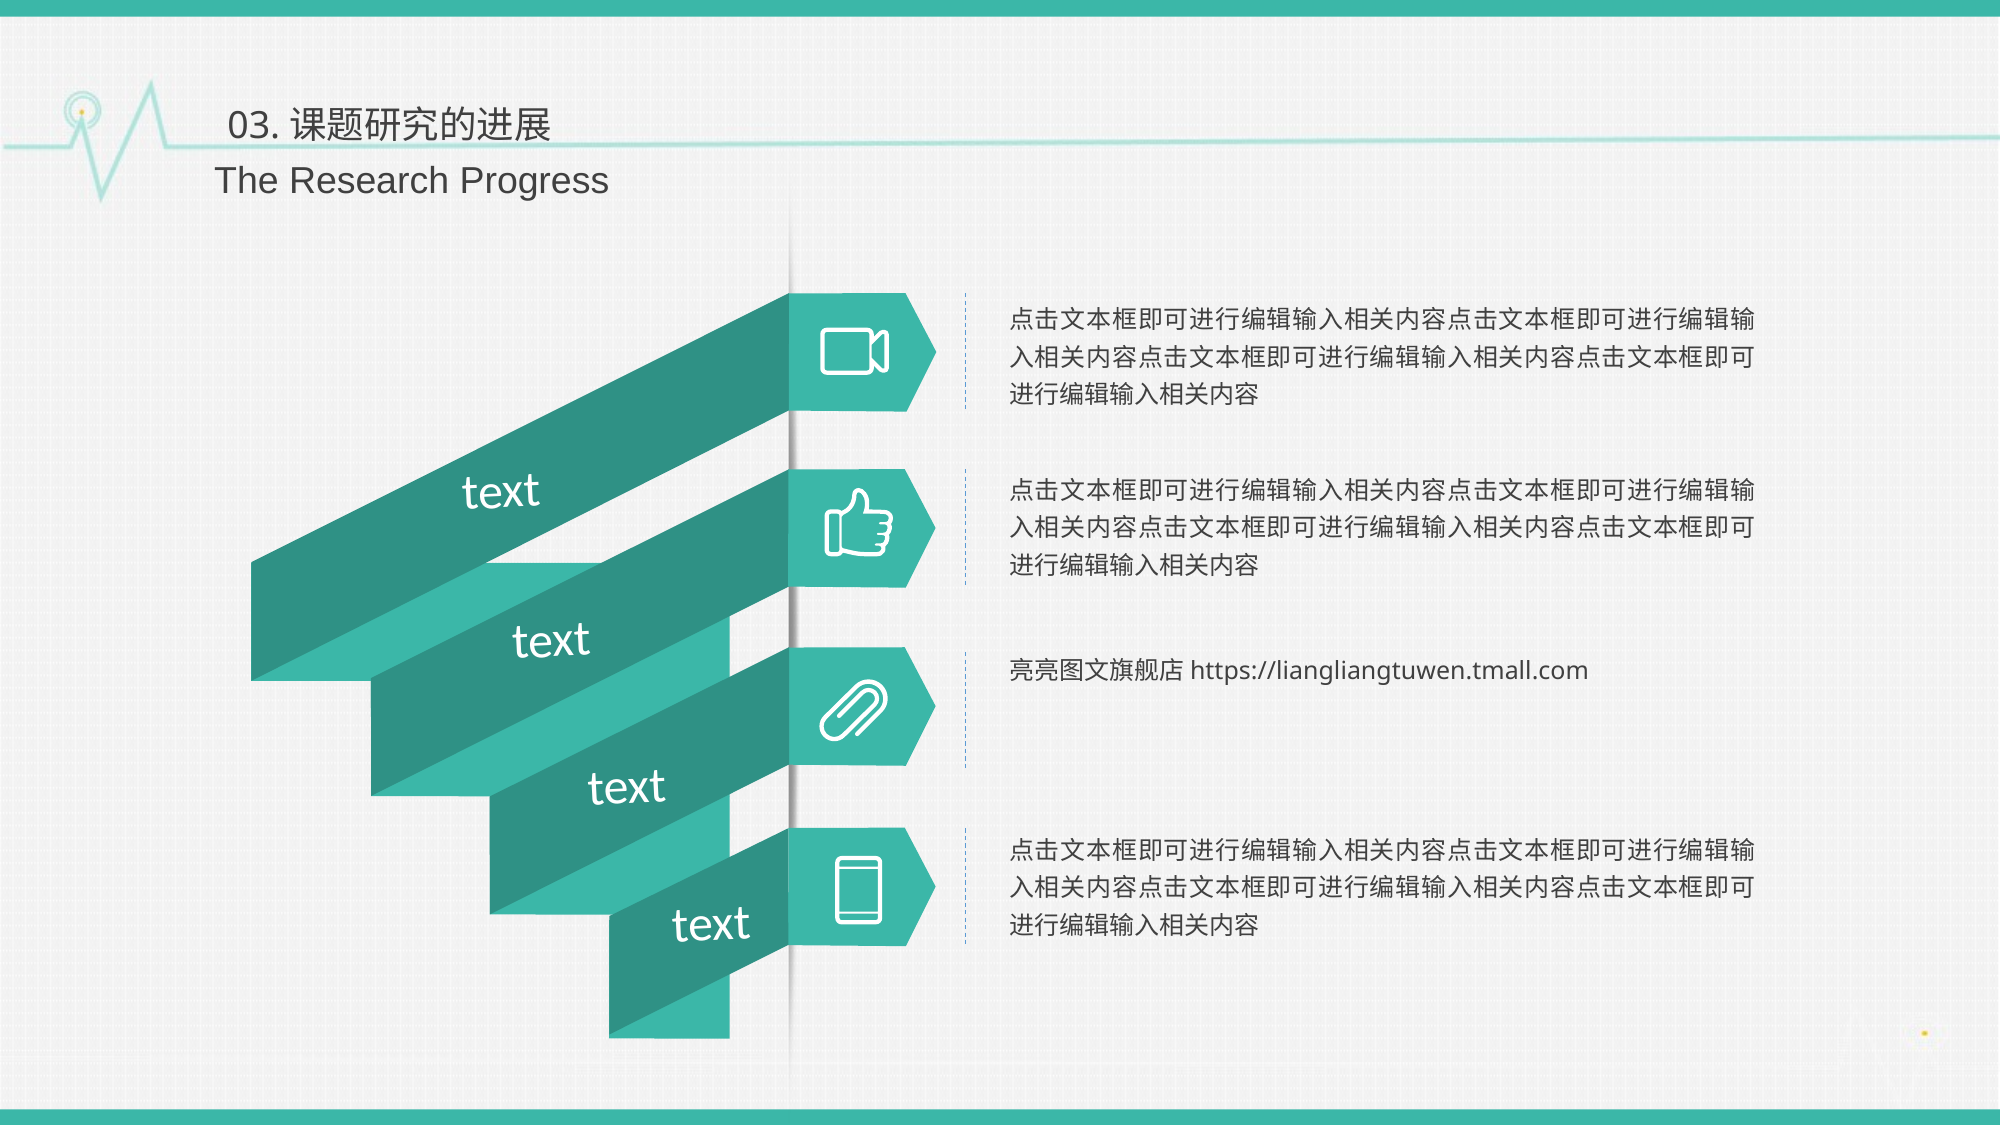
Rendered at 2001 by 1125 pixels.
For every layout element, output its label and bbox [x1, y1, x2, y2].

text_box [251, 121, 966, 1125]
picture [0, 0, 2000, 1125]
